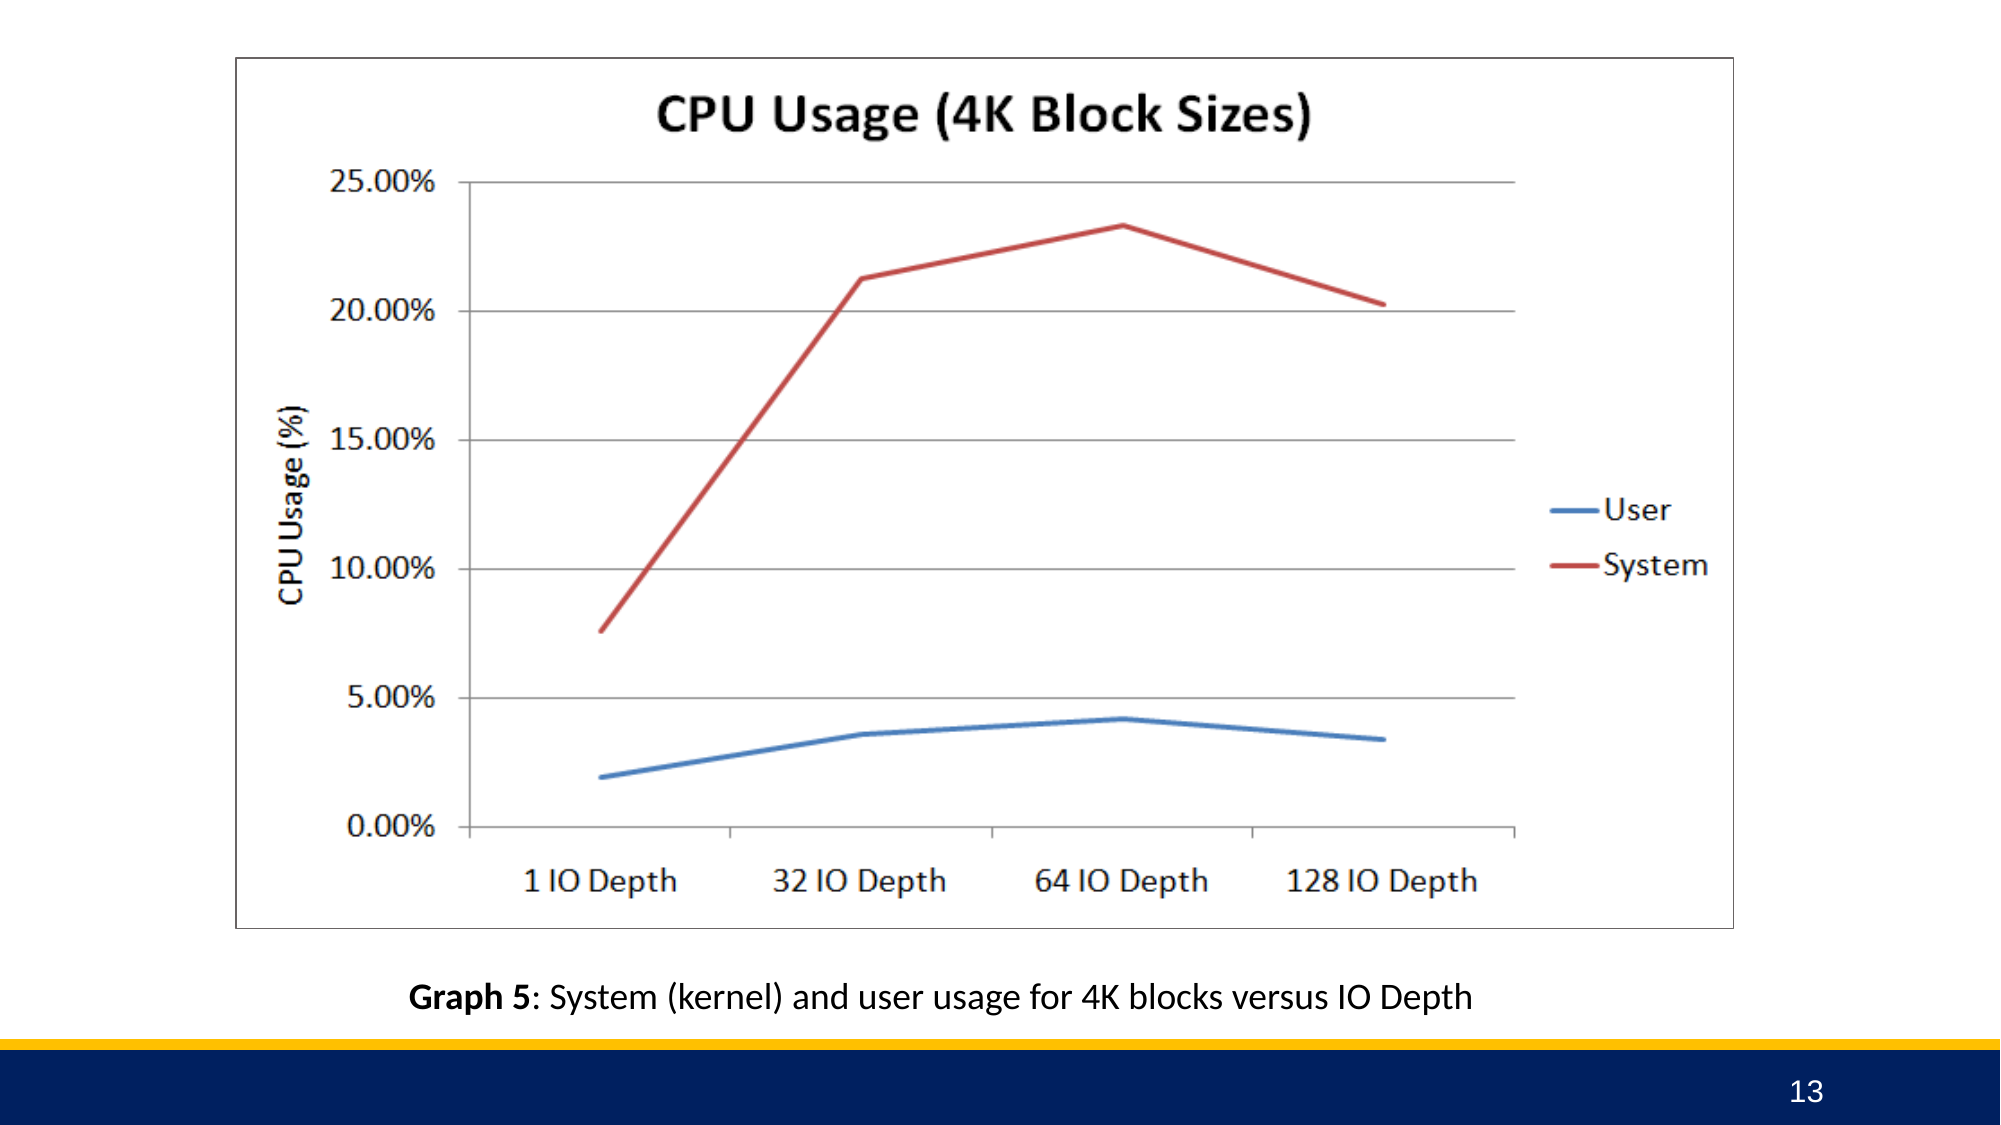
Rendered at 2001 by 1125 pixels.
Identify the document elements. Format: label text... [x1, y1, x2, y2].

picture [236, 58, 1734, 929]
slide_number 13 [1624, 1073, 1840, 1120]
text_box Graph 5: System (kernel) and user usage for 4K blocks versus IO Depth [0, 950, 1923, 1073]
